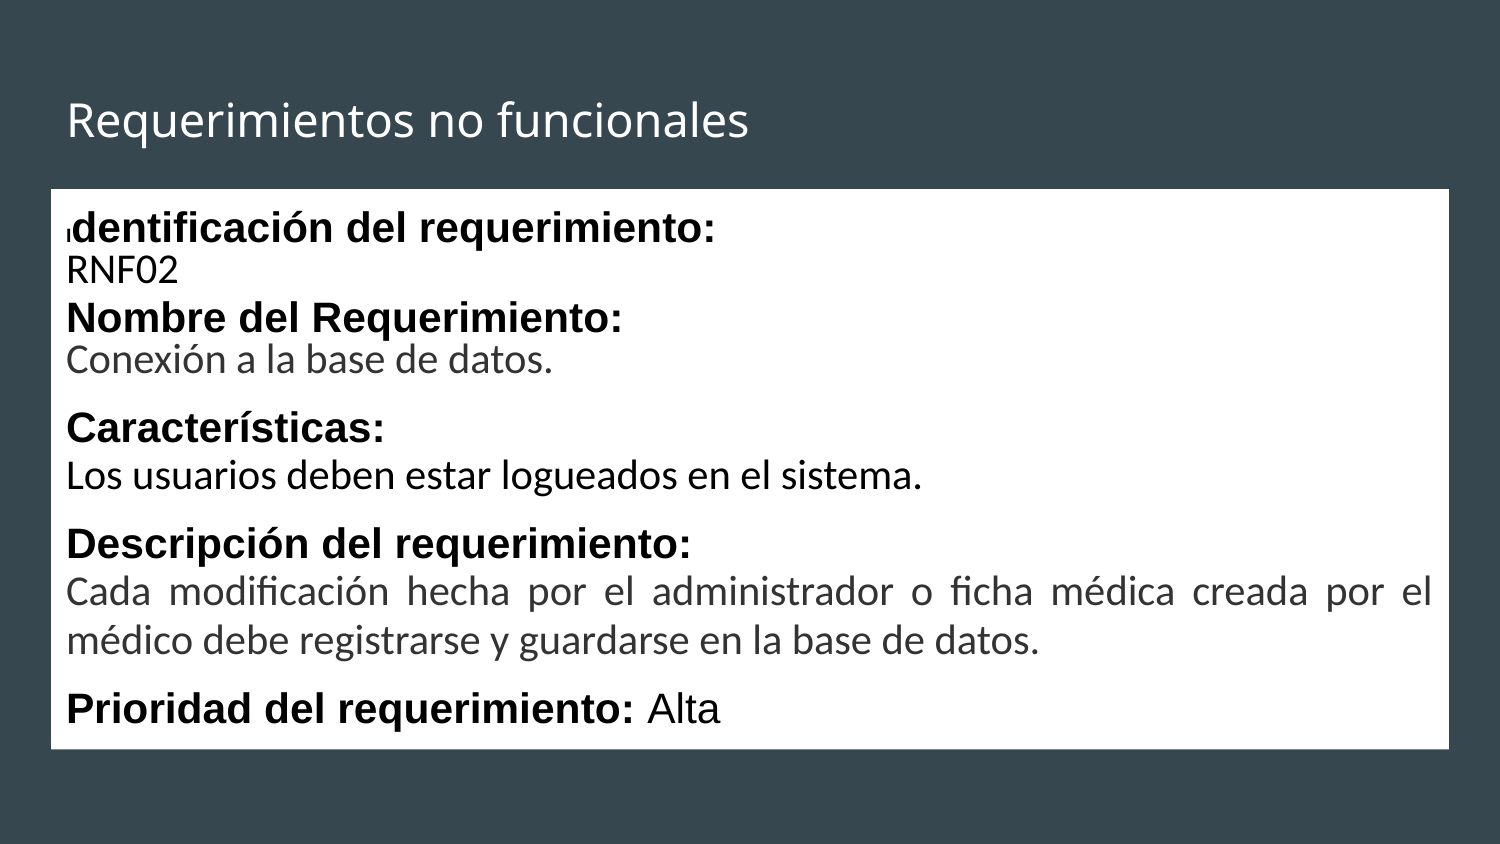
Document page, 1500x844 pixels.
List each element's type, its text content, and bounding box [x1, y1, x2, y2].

list Identificación del requerimiento: RNF02 Nombre del Requerimiento: Conexión a la base de datos. Características: Los usuarios deben estar logueados en el sistema. Descripción del requerimiento: Cada modificación hecha por el administrador o ficha médica creada por el médico debe registrarse y guardarse en la base de datos. Prioridad del requerimiento: Alta [51, 189, 1449, 750]
title Requerimientos no funcionales [51, 72, 1449, 167]
